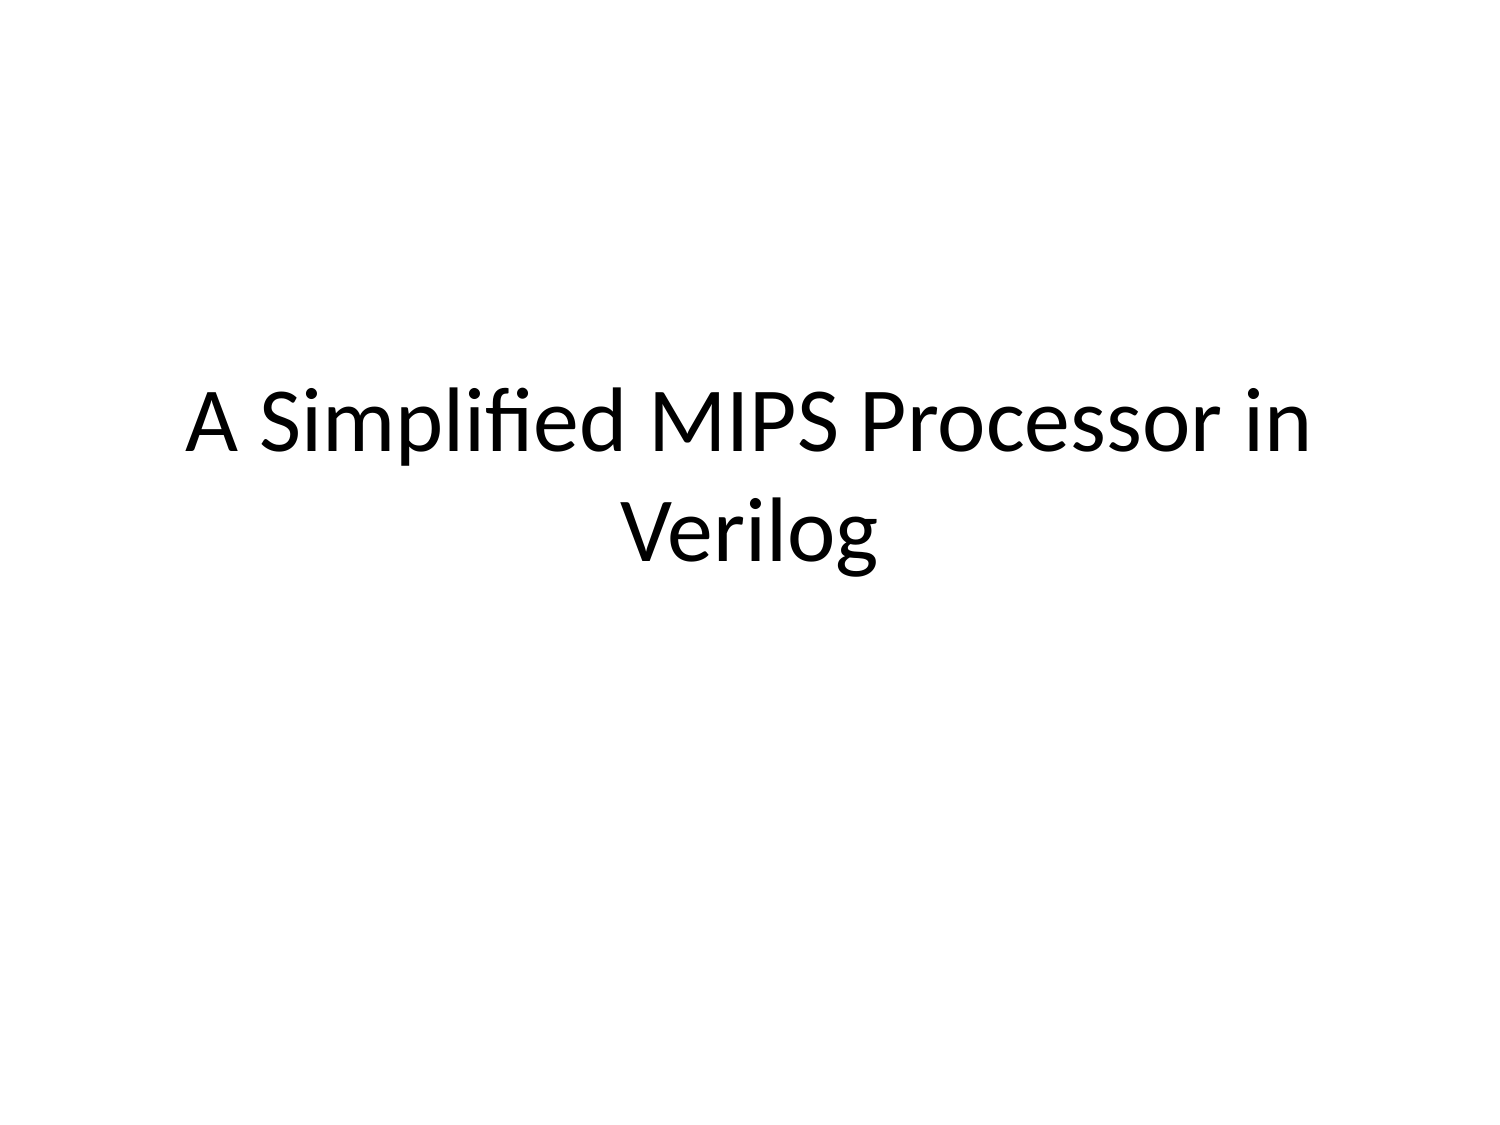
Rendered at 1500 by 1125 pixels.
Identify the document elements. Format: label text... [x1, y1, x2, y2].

title A Simplified MIPS Processor in Verilog [112, 349, 1388, 591]
